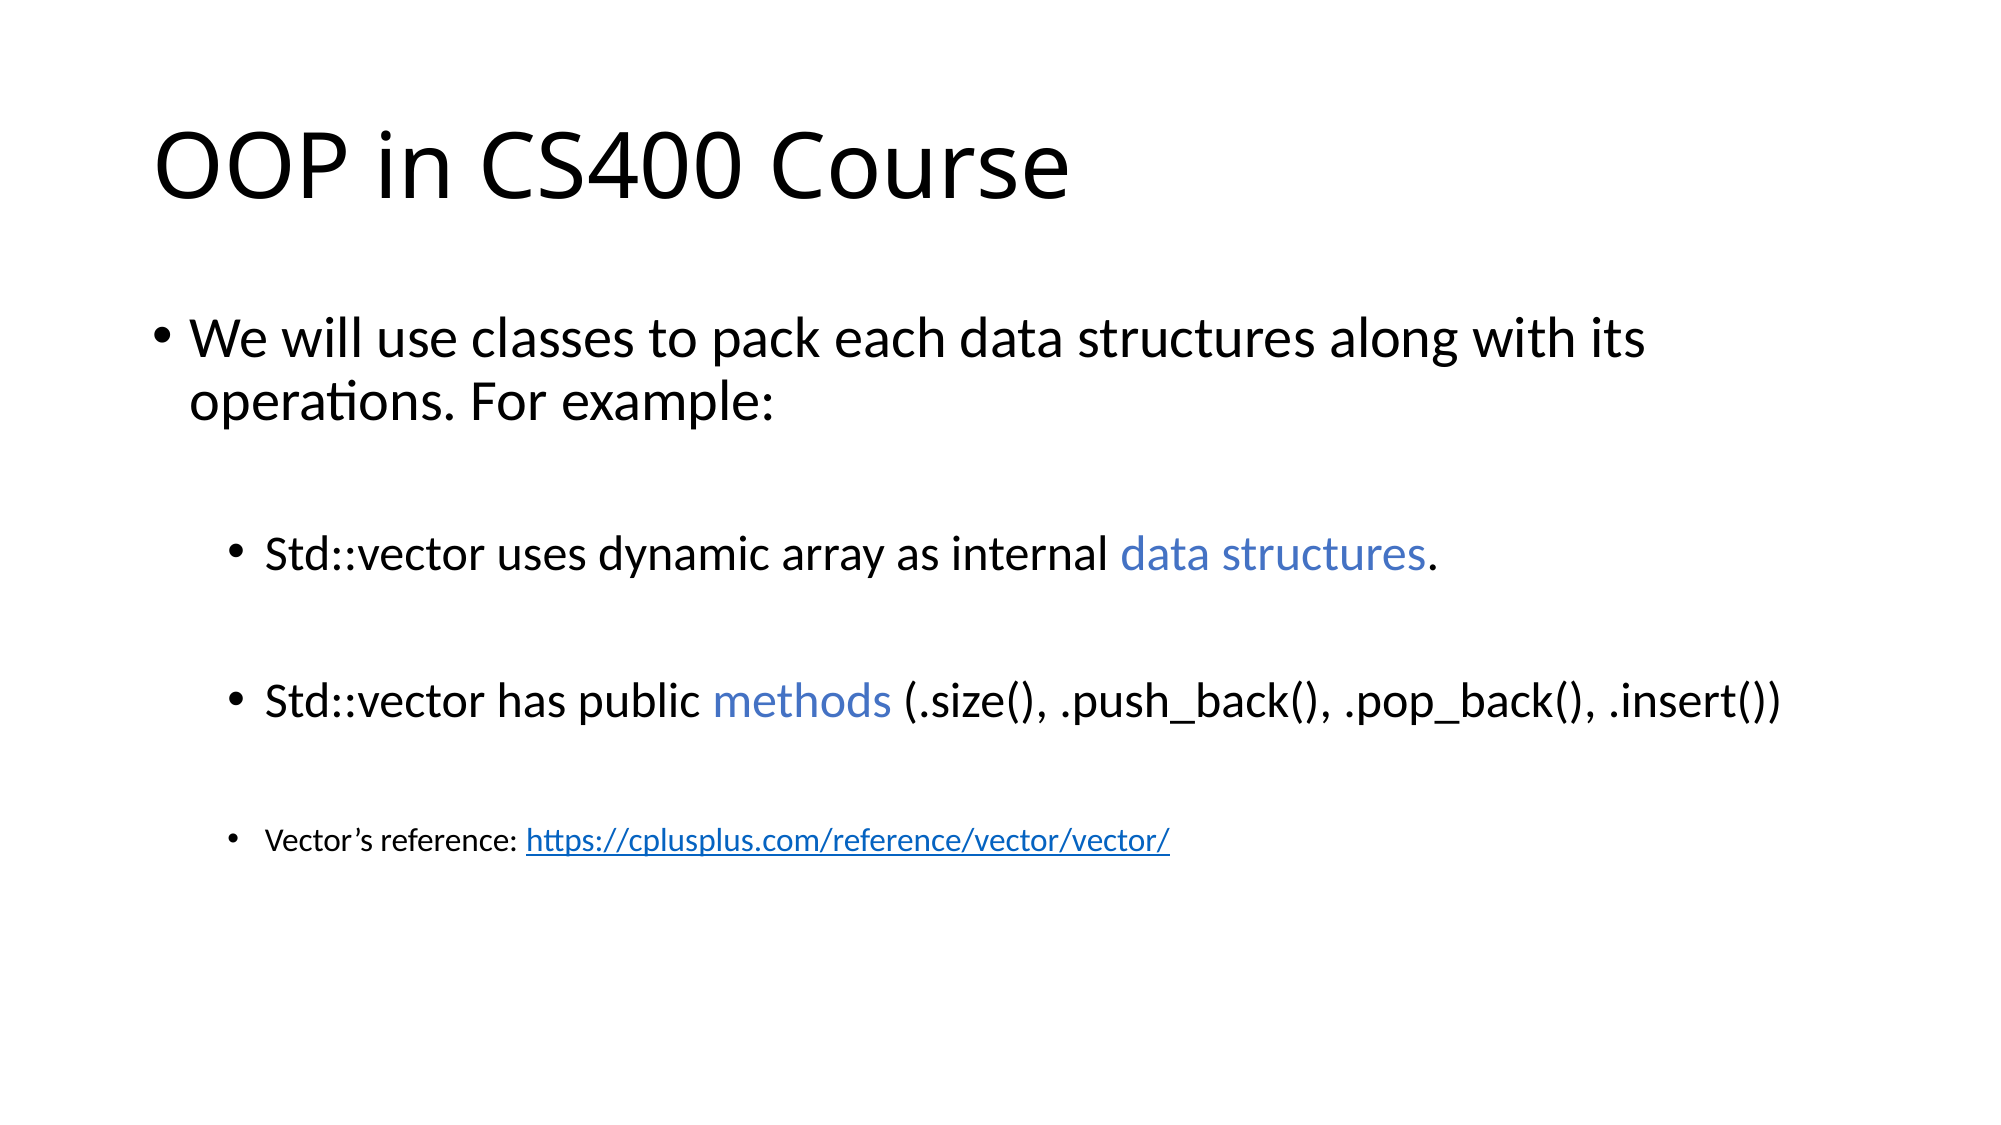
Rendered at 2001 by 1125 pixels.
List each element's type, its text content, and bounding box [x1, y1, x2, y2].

title OOP in CS400 Course [137, 59, 1863, 278]
list We will use classes to pack each data structures along with its operations. For example: Std::vector uses dynamic array as internal data structures. Std::vector has public methods (.size(), .push_back(), .pop_back(), .insert()) Vector’s reference: https://cplusplus.com/reference/vector/vector/ [137, 299, 1863, 1014]
